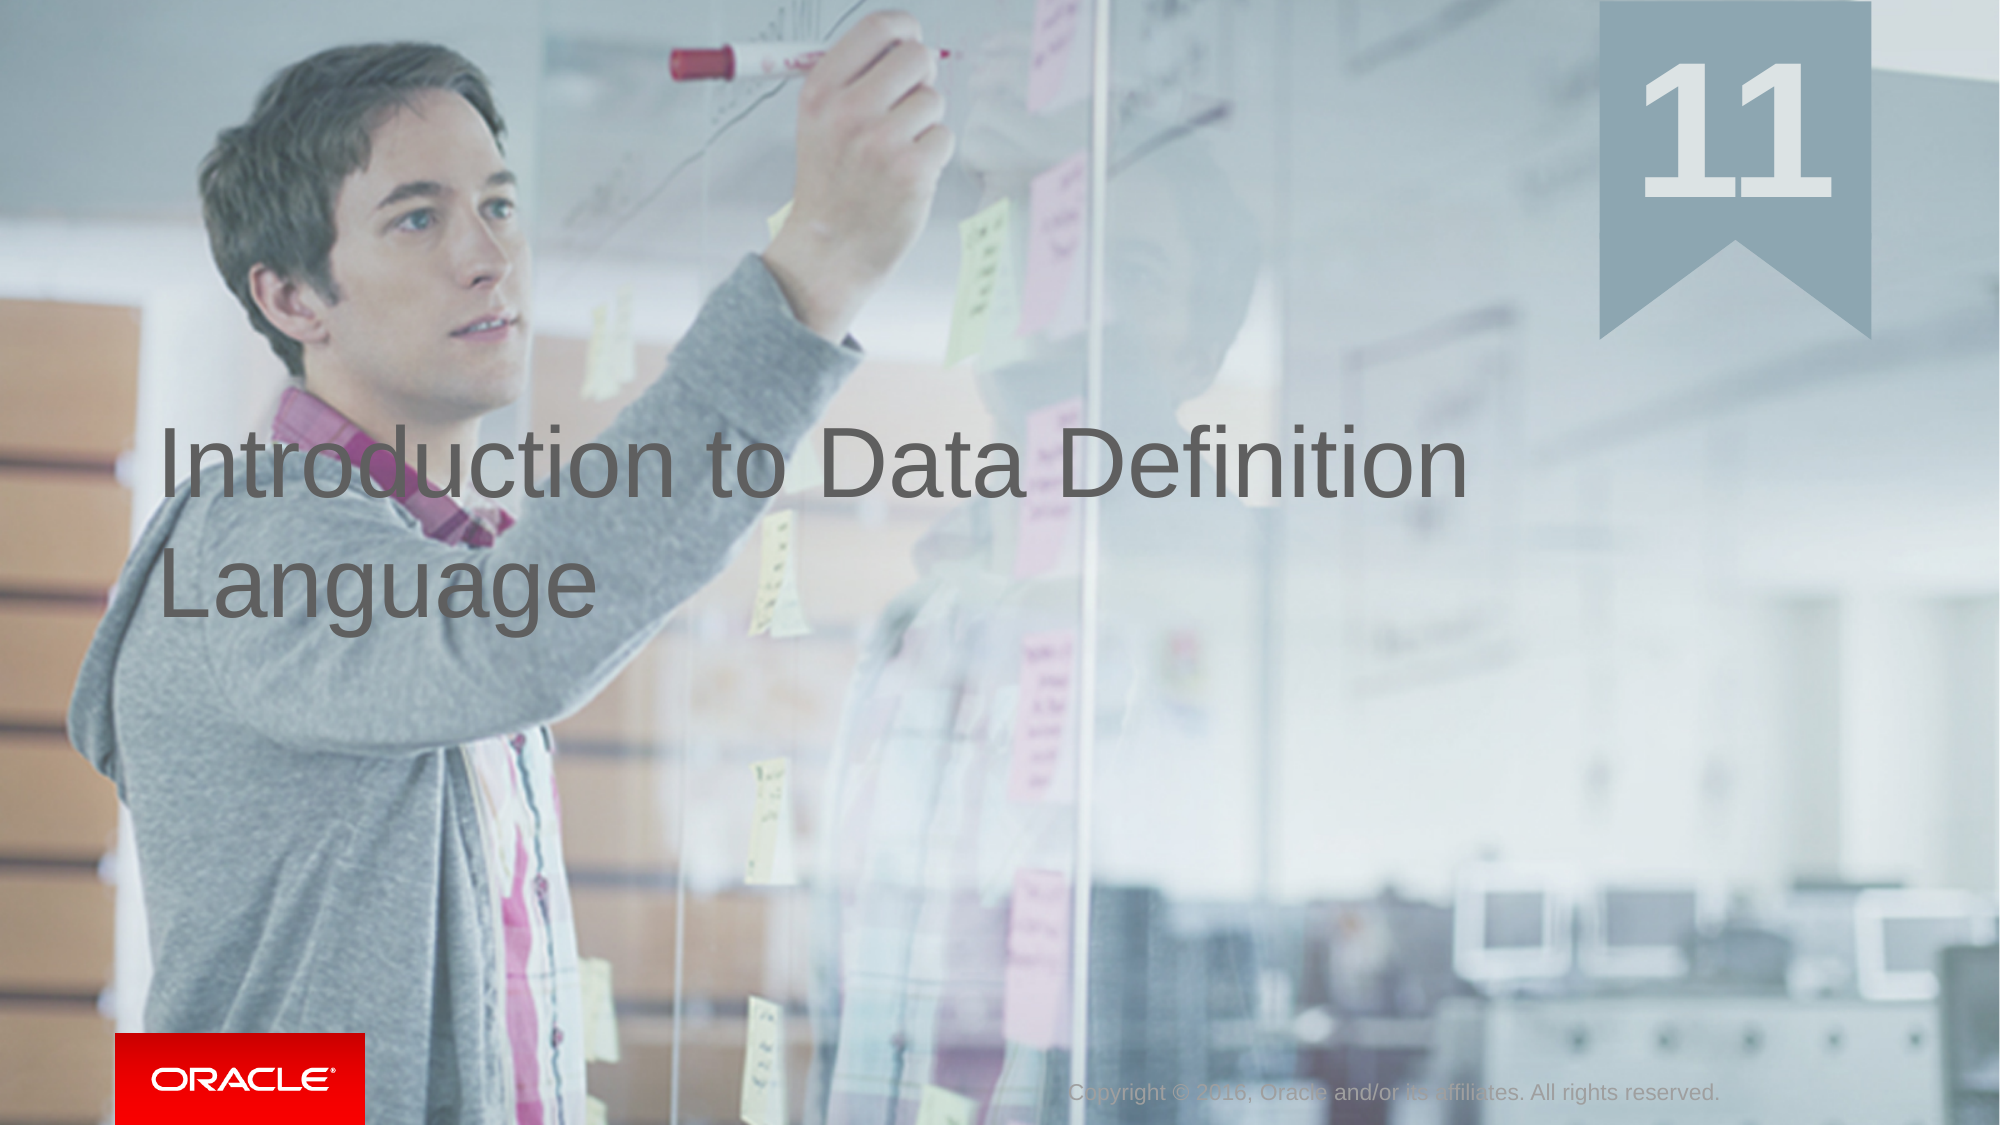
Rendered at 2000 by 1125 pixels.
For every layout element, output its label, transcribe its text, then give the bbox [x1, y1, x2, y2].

title Introduction to Data Definition Language [153, 526, 1846, 641]
picture [0, 0, 2000, 1125]
